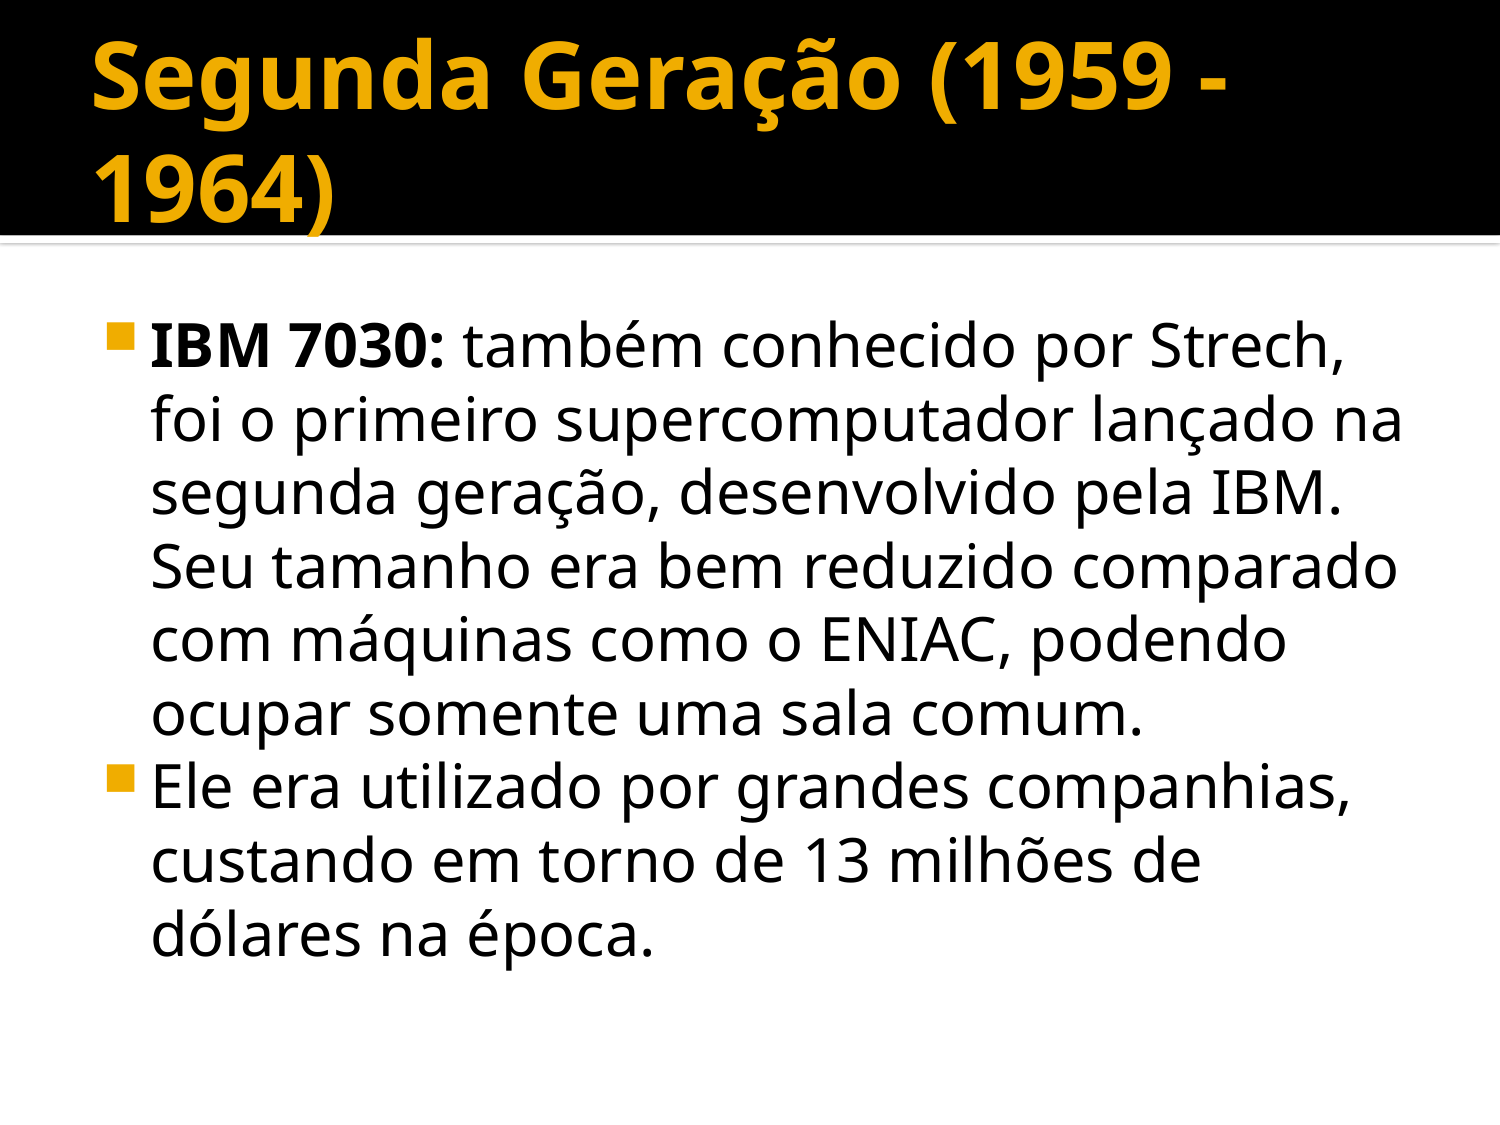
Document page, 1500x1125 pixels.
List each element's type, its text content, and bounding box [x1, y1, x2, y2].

list IBM 7030: também conhecido por Strech, foi o primeiro supercomputador lançado na segunda geração, desenvolvido pela IBM. Seu tamanho era bem reduzido comparado com máquinas como o ENIAC, podendo ocupar somente uma sala comum. Ele era utilizado por grandes companhias, custando em torno de 13 milhões de dólares na época. [75, 291, 1425, 1050]
title Segunda Geração (1959 - 1964) [75, 25, 1425, 231]
